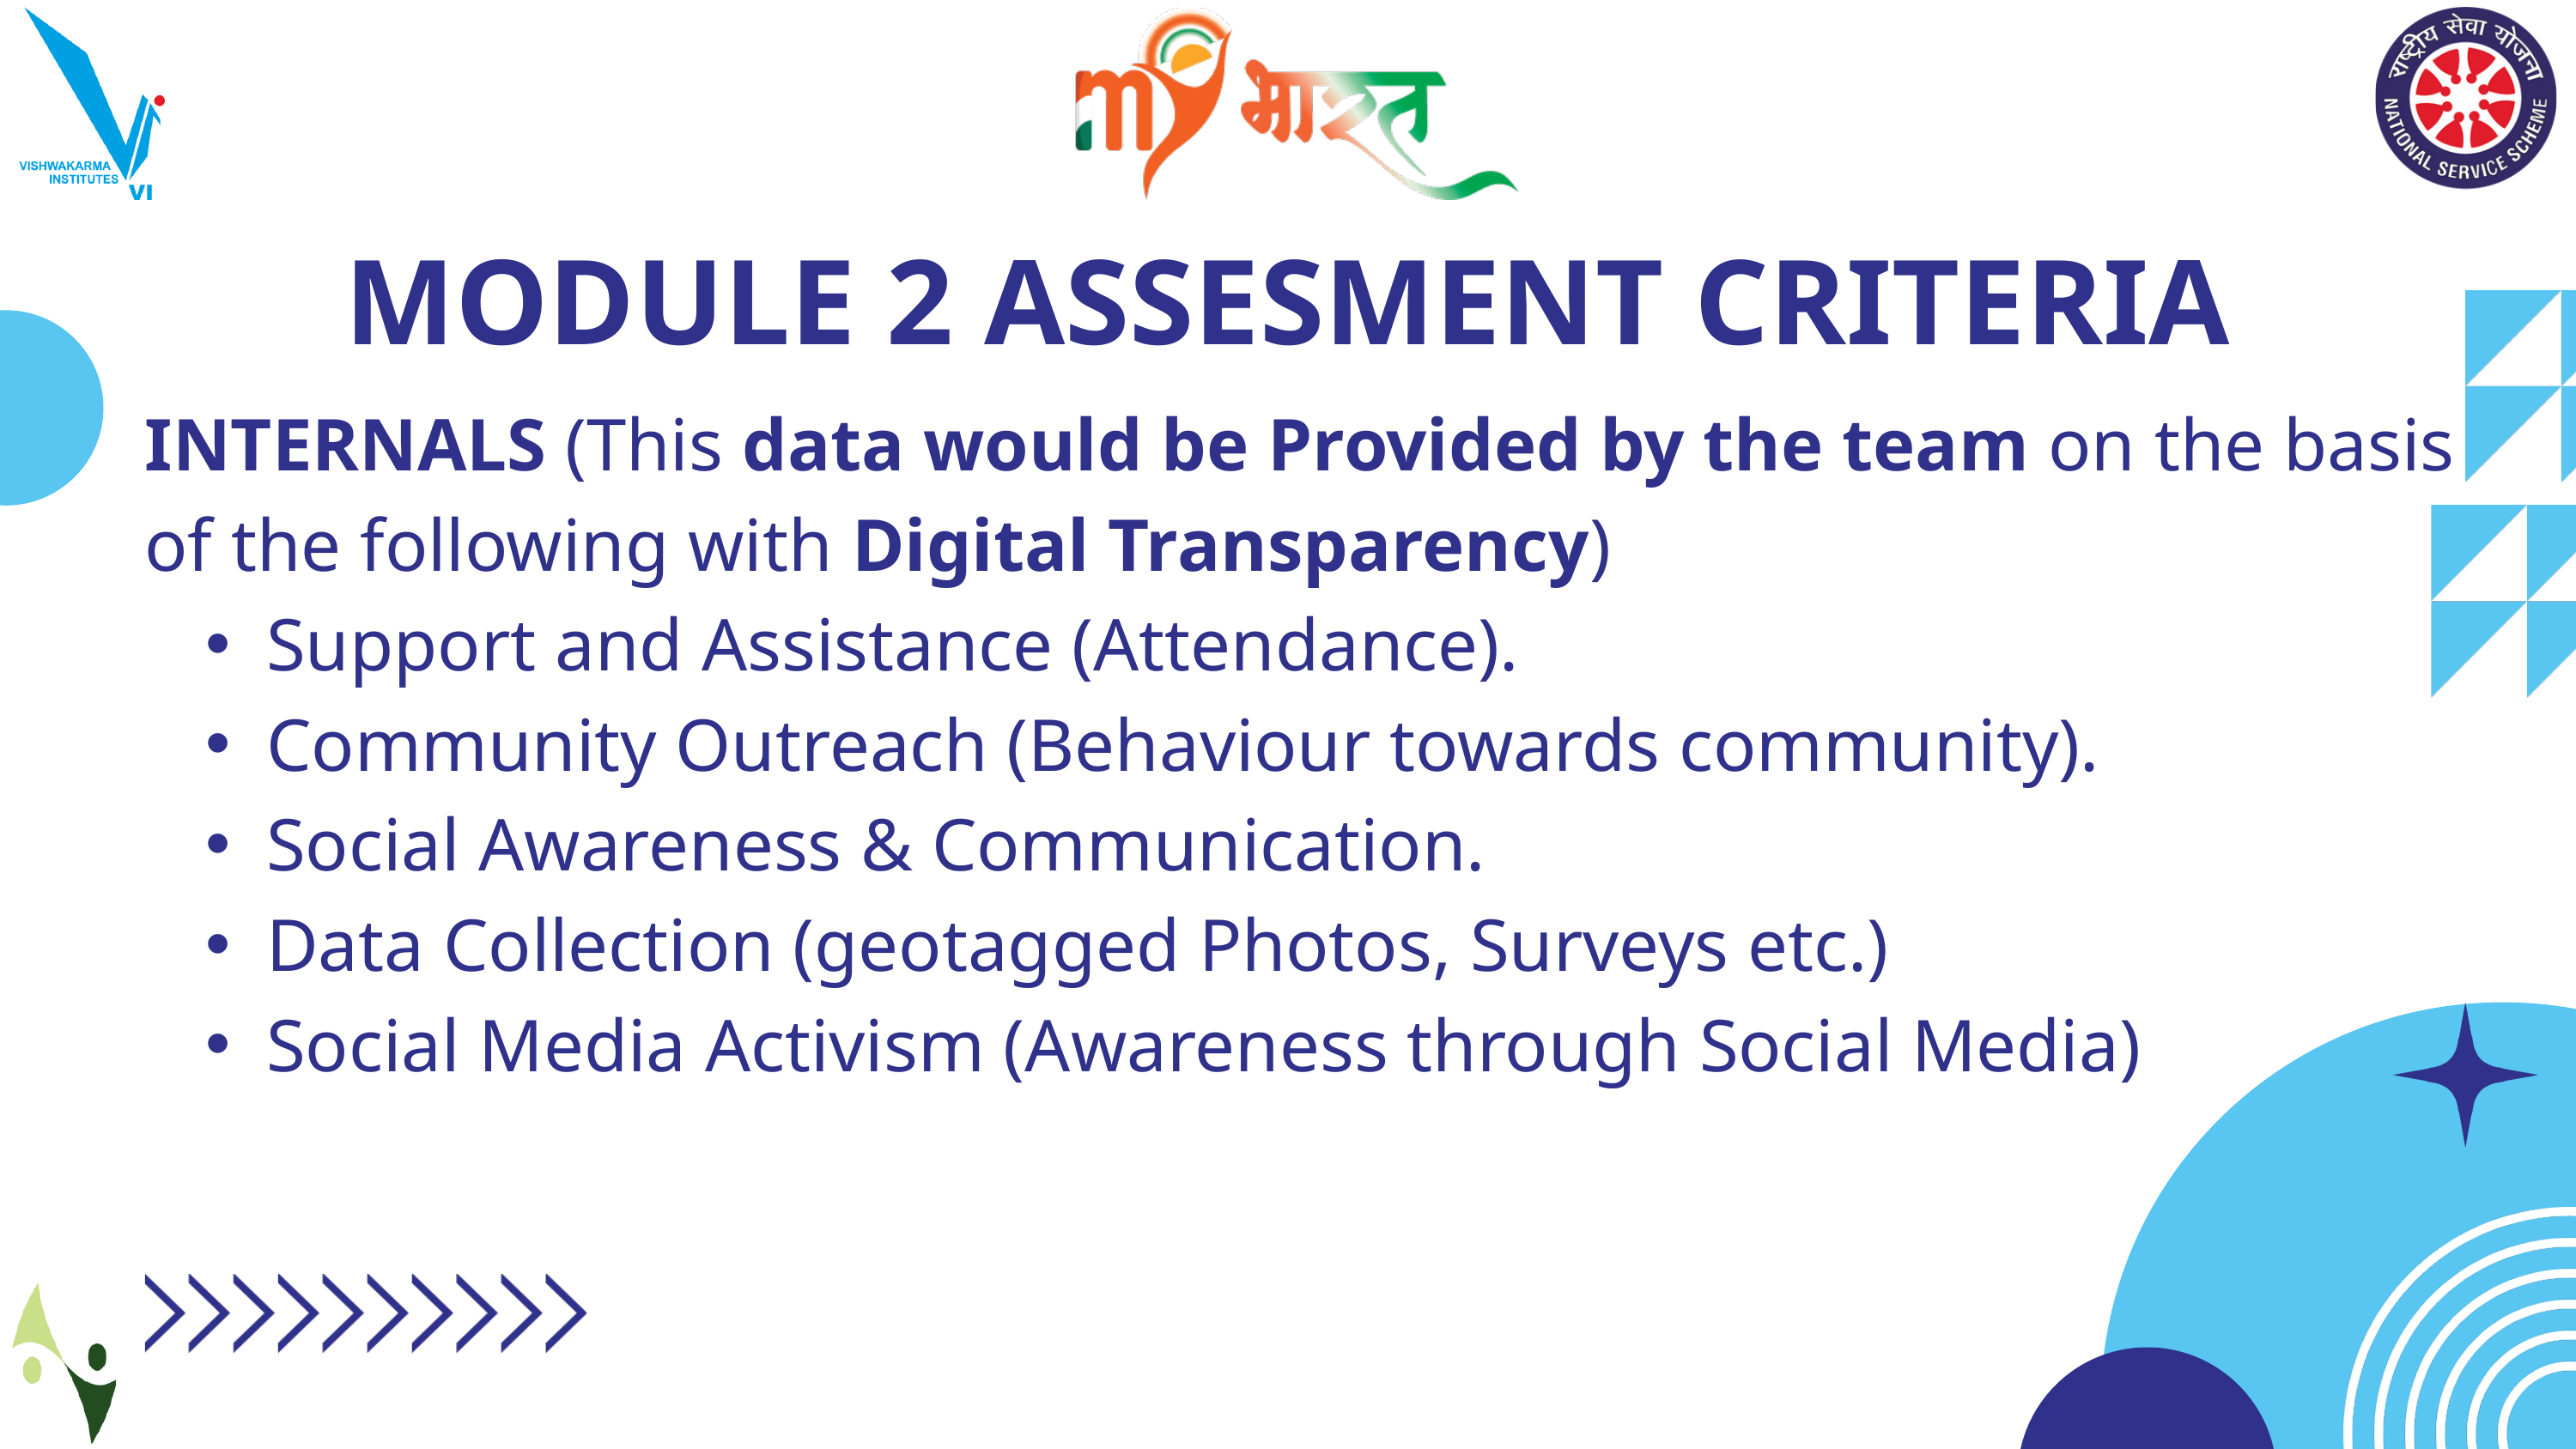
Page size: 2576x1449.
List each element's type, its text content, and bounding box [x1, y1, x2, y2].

text_box [144, 1273, 587, 1354]
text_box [2017, 1347, 2277, 1449]
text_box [2100, 1002, 2576, 1449]
text_box [2501, 505, 2576, 698]
text_box INTERNALS (This data would be Provided by the team on the basis of the following with Digital Transparency) Support and Assistance (Attendance). Community Outreach (Behaviour towards community). Social Awareness & Communication. Data Collection (geotagged Photos, Surveys etc.) Social Media Activism (Awareness through Social Media) [144, 385, 2501, 1203]
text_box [0, 310, 104, 506]
text_box MODULE 2 ASSESMENT CRITERIA [321, 210, 2255, 368]
text_box [2465, 290, 2576, 482]
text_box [19, 7, 2557, 201]
text_box [12, 1282, 117, 1444]
